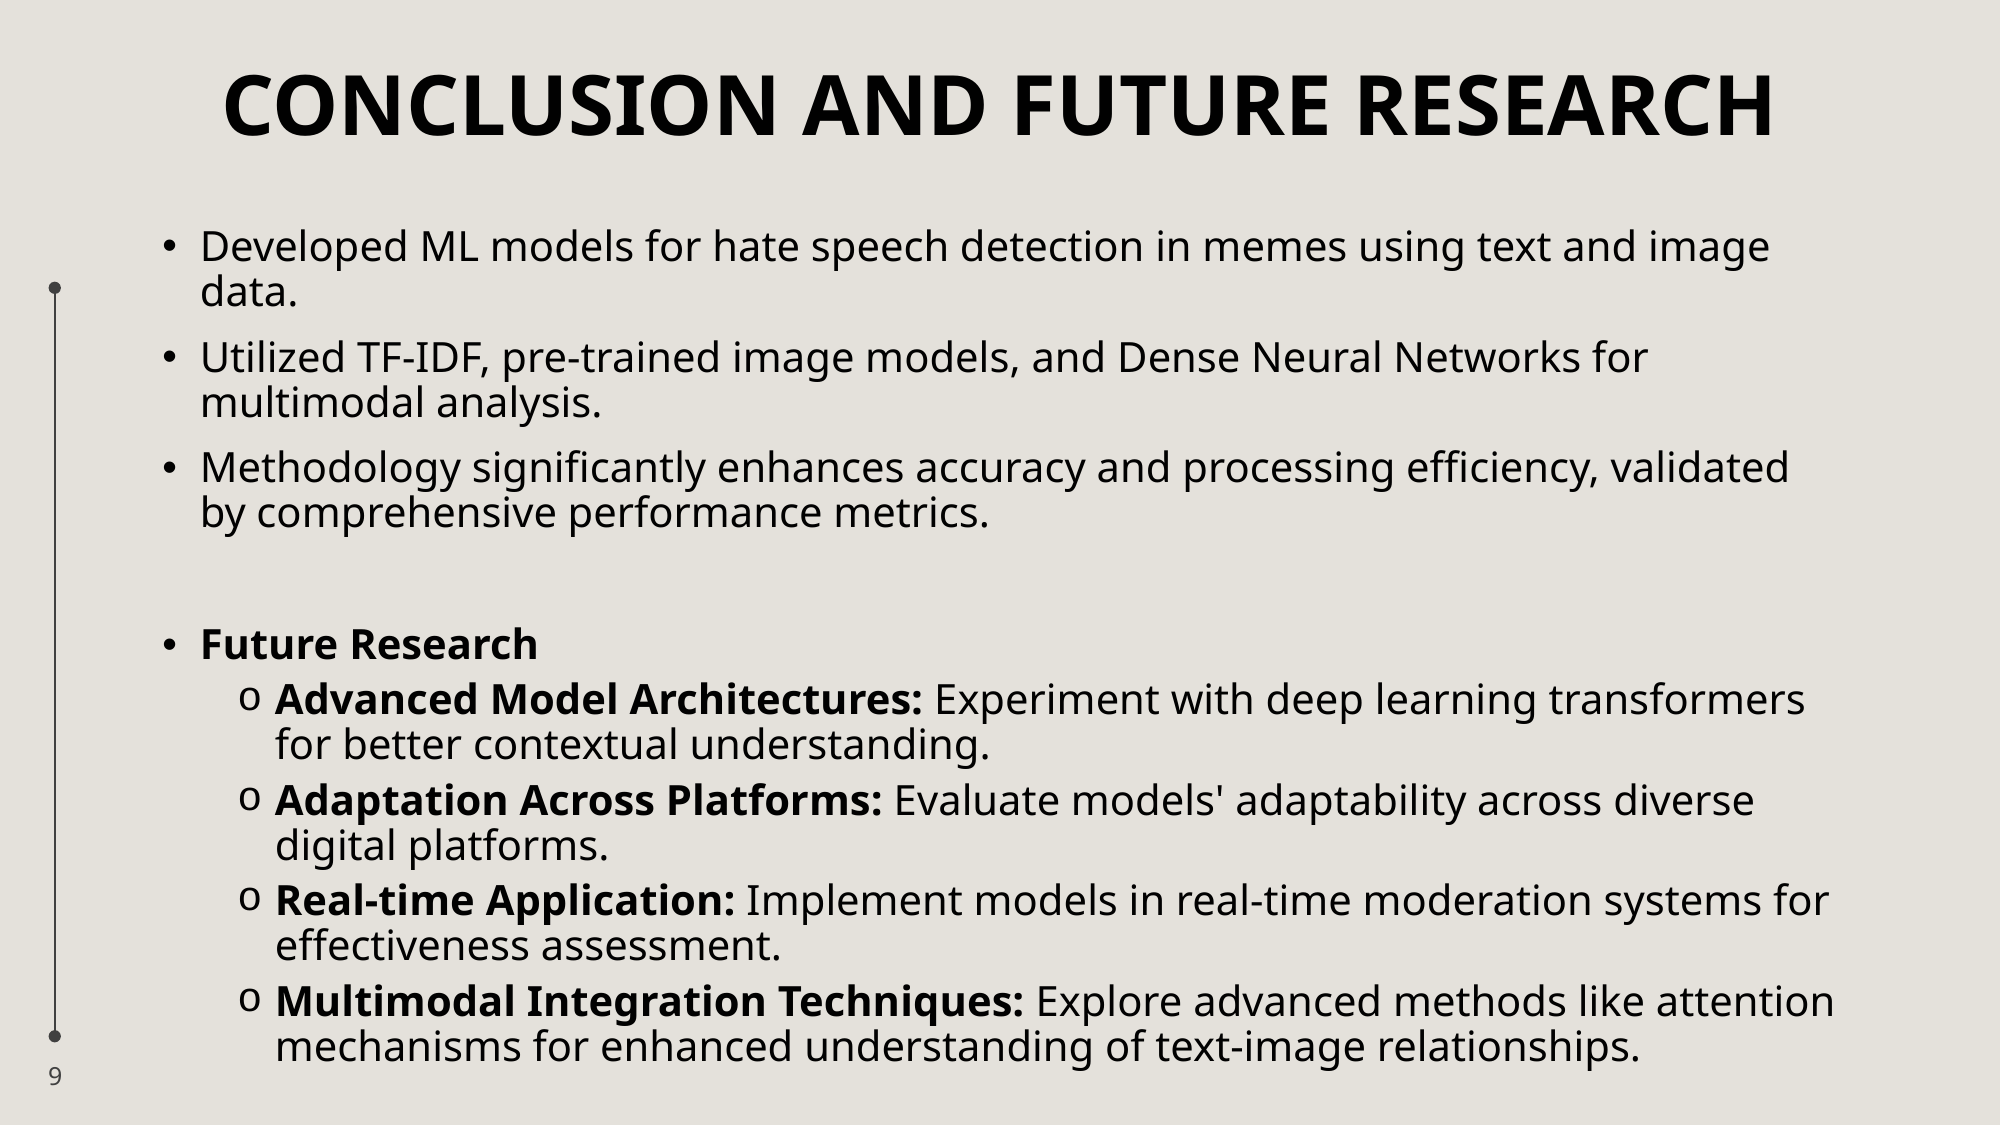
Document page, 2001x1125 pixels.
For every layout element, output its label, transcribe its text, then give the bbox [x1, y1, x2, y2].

list Developed ML models for hate speech detection in memes using text and image data. Utilized TF-IDF, pre-trained image models, and Dense Neural Networks for multimodal analysis. Methodology significantly enhances accuracy and processing efficiency, validated by comprehensive performance metrics. Future Research Advanced Model Architectures: Experiment with deep learning transformers for better contextual understanding. Adaptation Across Platforms: Evaluate models' adaptability across diverse digital platforms. Real-time Application: Implement models in real-time moderation systems for effectiveness assessment. Multimodal Integration Techniques: Explore advanced methods like attention mechanisms for enhanced understanding of text-image relationships. [147, 217, 1853, 935]
title CONCLUSION AND FUTURE RESEARCH [102, 0, 1897, 218]
slide_number 9 [22, 1054, 89, 1101]
